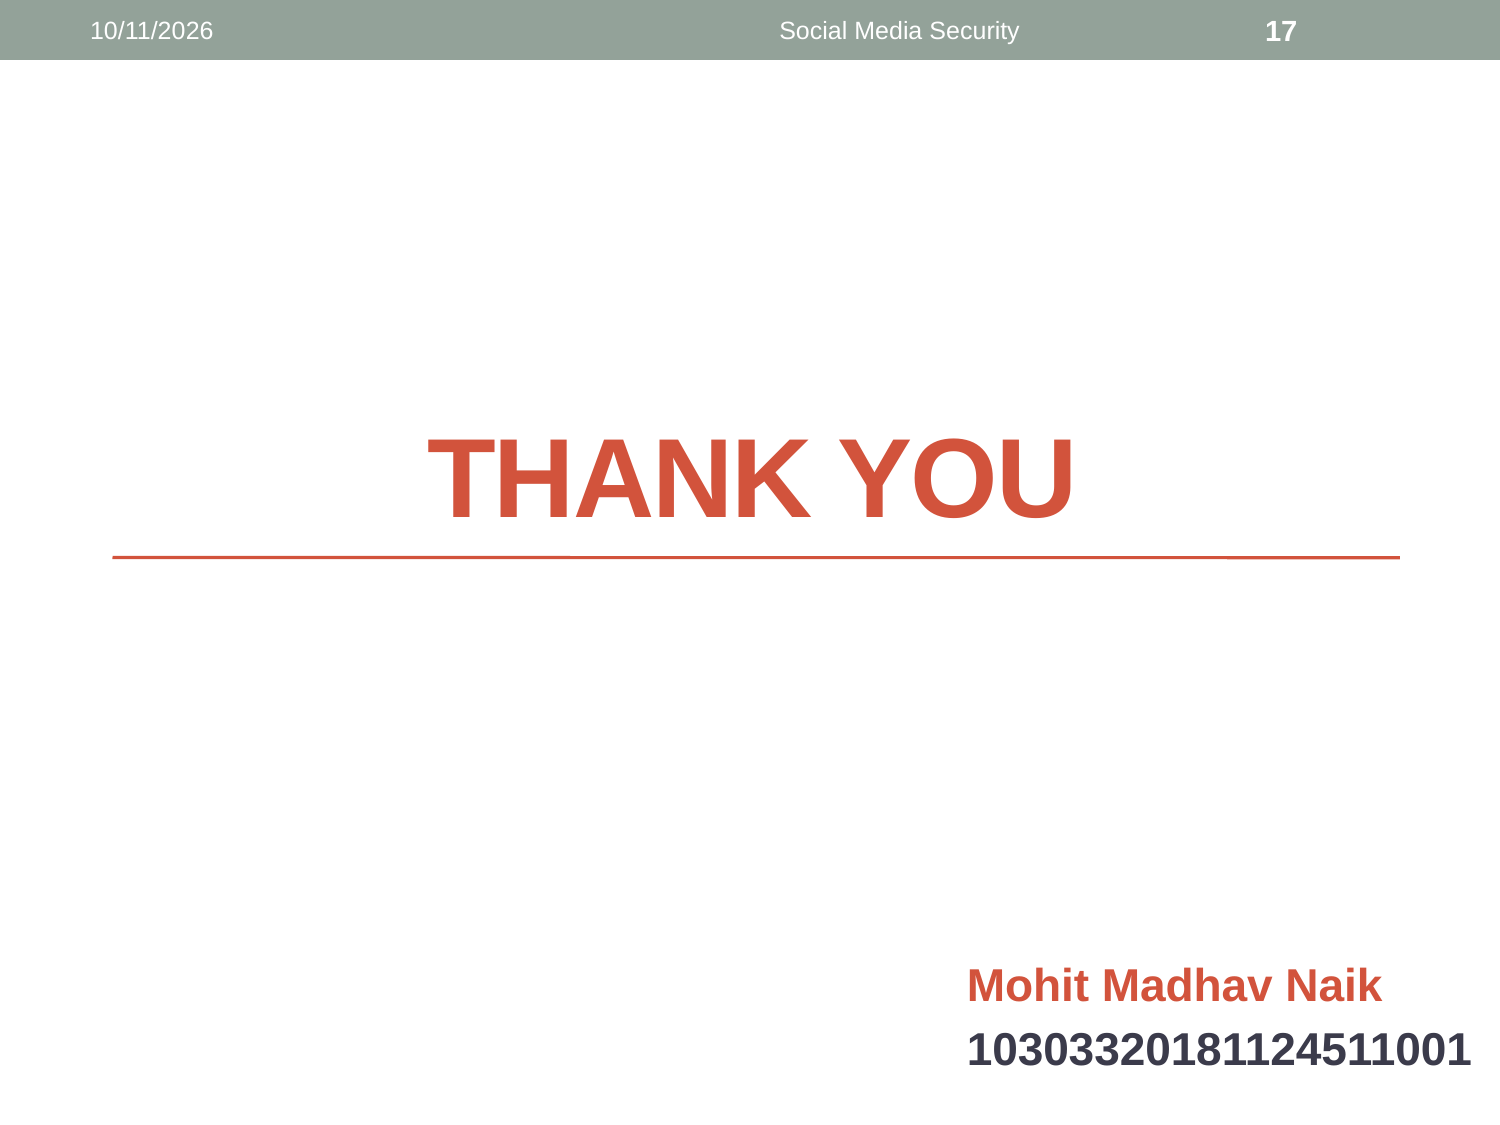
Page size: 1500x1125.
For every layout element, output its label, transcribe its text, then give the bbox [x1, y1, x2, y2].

subtitle Mohit Madhav Naik 10303320181124511001 [951, 947, 1500, 1125]
footer Social Media Security [562, 3, 1238, 57]
title Thank YOU [112, 231, 1400, 548]
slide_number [75, 3, 550, 57]
slide_number 17 [1250, 3, 1425, 57]
